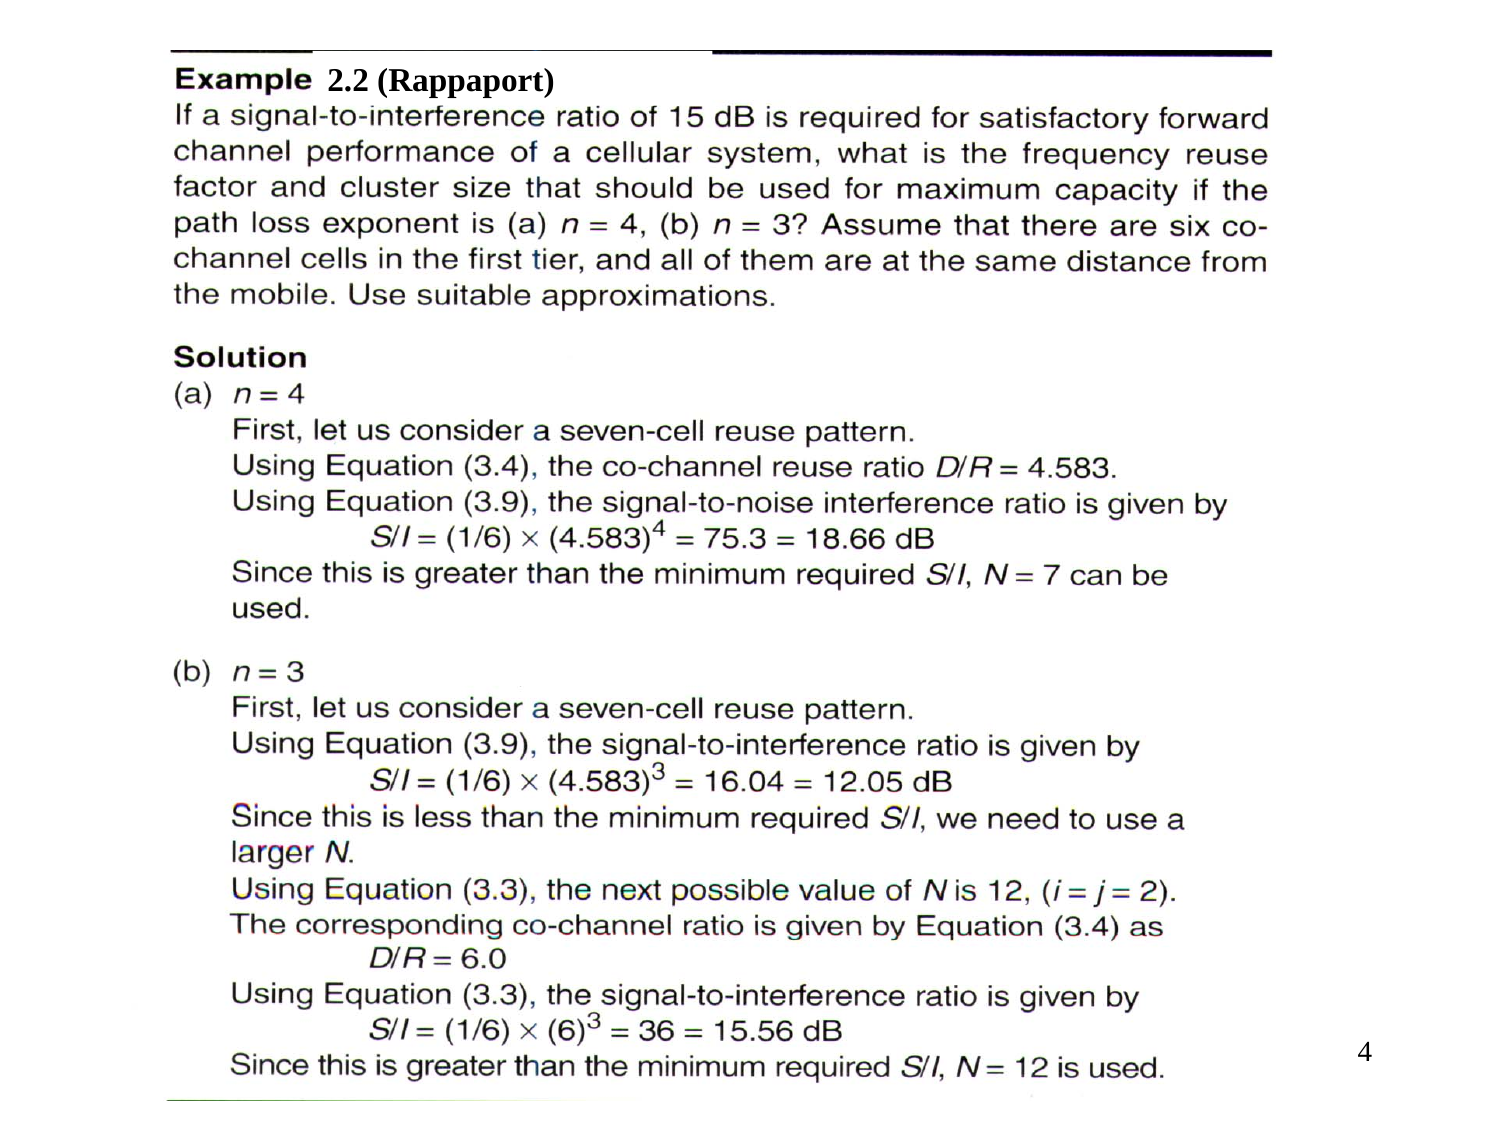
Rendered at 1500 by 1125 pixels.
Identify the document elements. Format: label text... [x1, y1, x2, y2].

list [124, 50, 1301, 1101]
slide_number 4 [1304, 1024, 1388, 1101]
